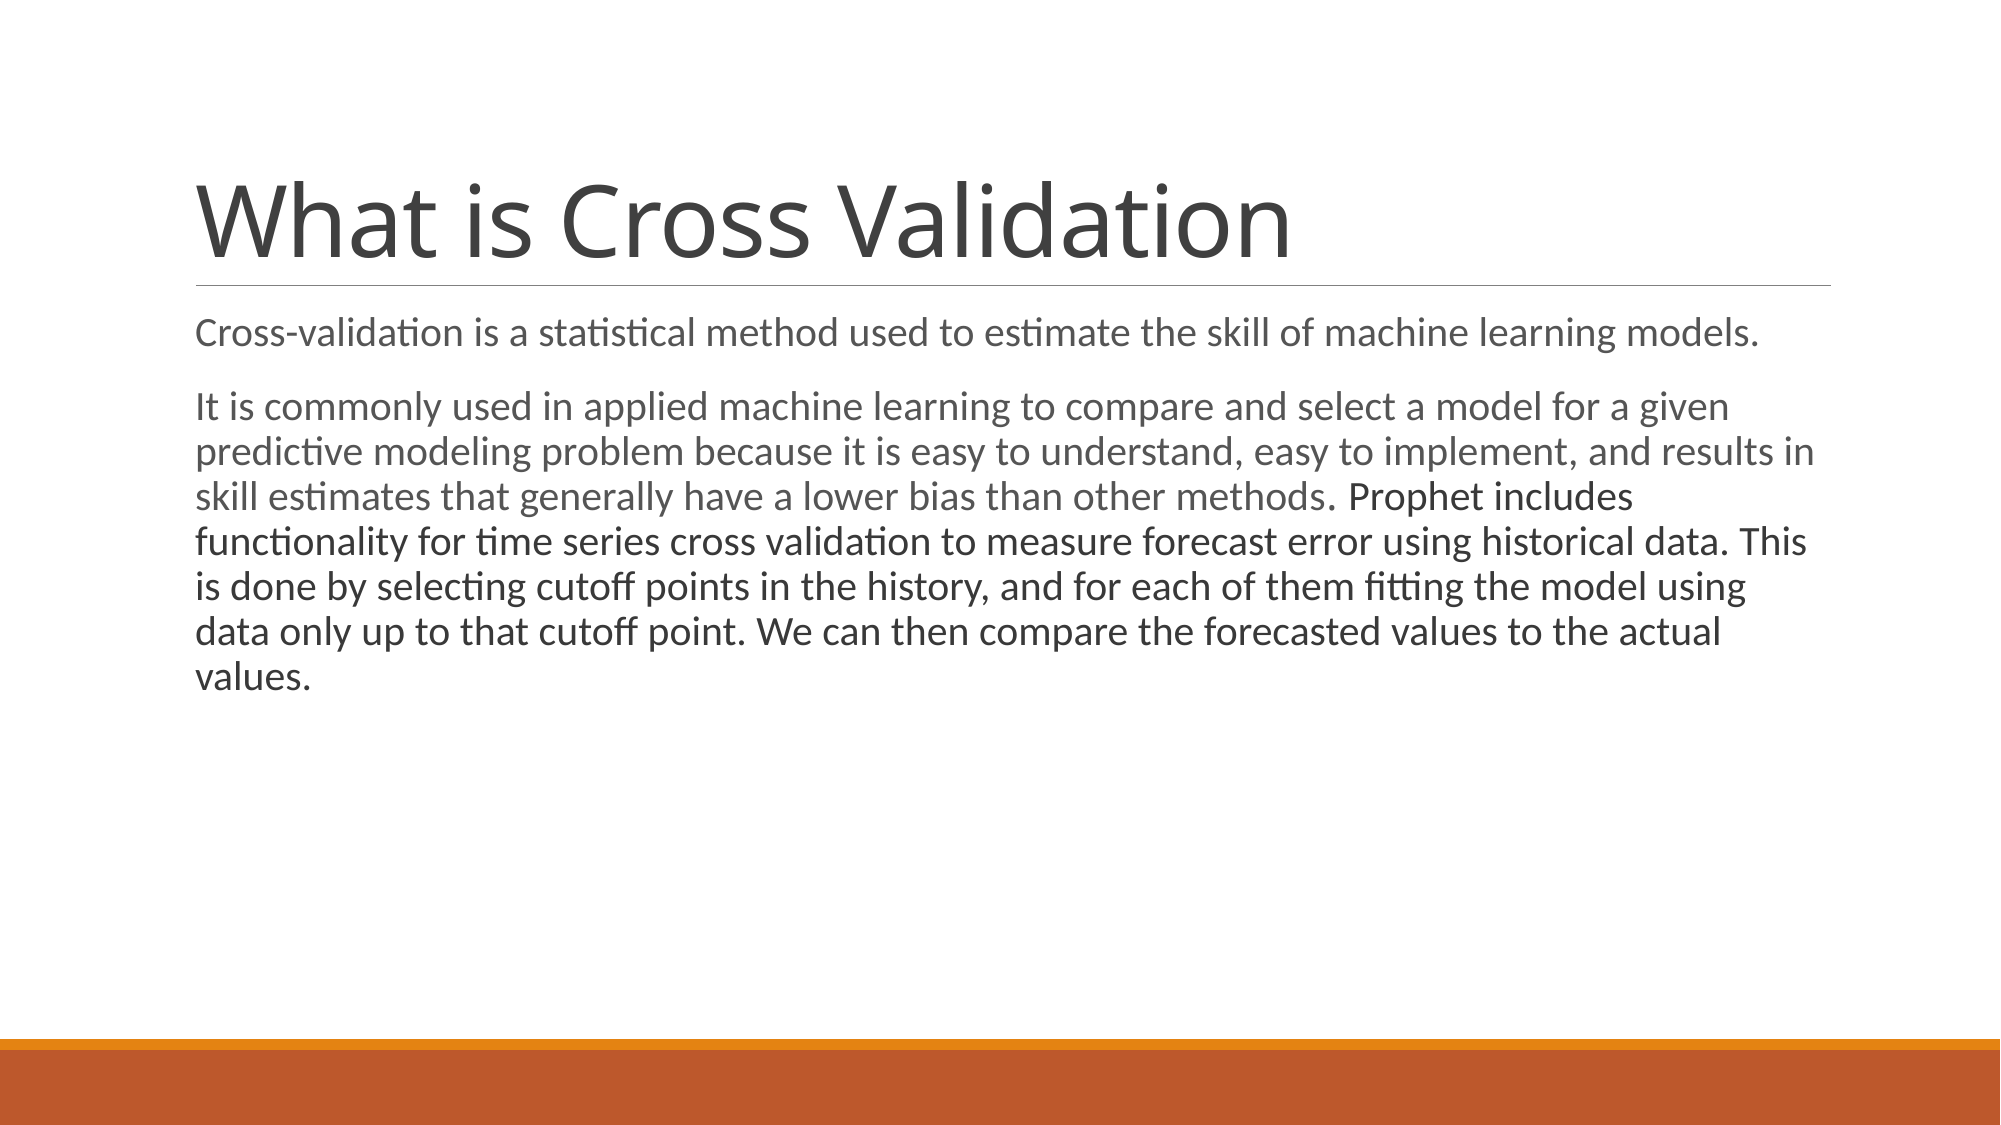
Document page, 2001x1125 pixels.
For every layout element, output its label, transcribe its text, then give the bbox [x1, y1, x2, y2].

title What is Cross Validation [180, 47, 1830, 285]
list Cross-validation is a statistical method used to estimate the skill of machine learning models. It is commonly used in applied machine learning to compare and select a model for a given predictive modeling problem because it is easy to understand, easy to implement, and results in skill estimates that generally have a lower bias than other methods. Prophet includes functionality for time series cross validation to measure forecast error using historical data. This is done by selecting cutoff points in the history, and for each of them fitting the model using data only up to that cutoff point. We can then compare the forecasted values to the actual values. [180, 302, 1830, 963]
